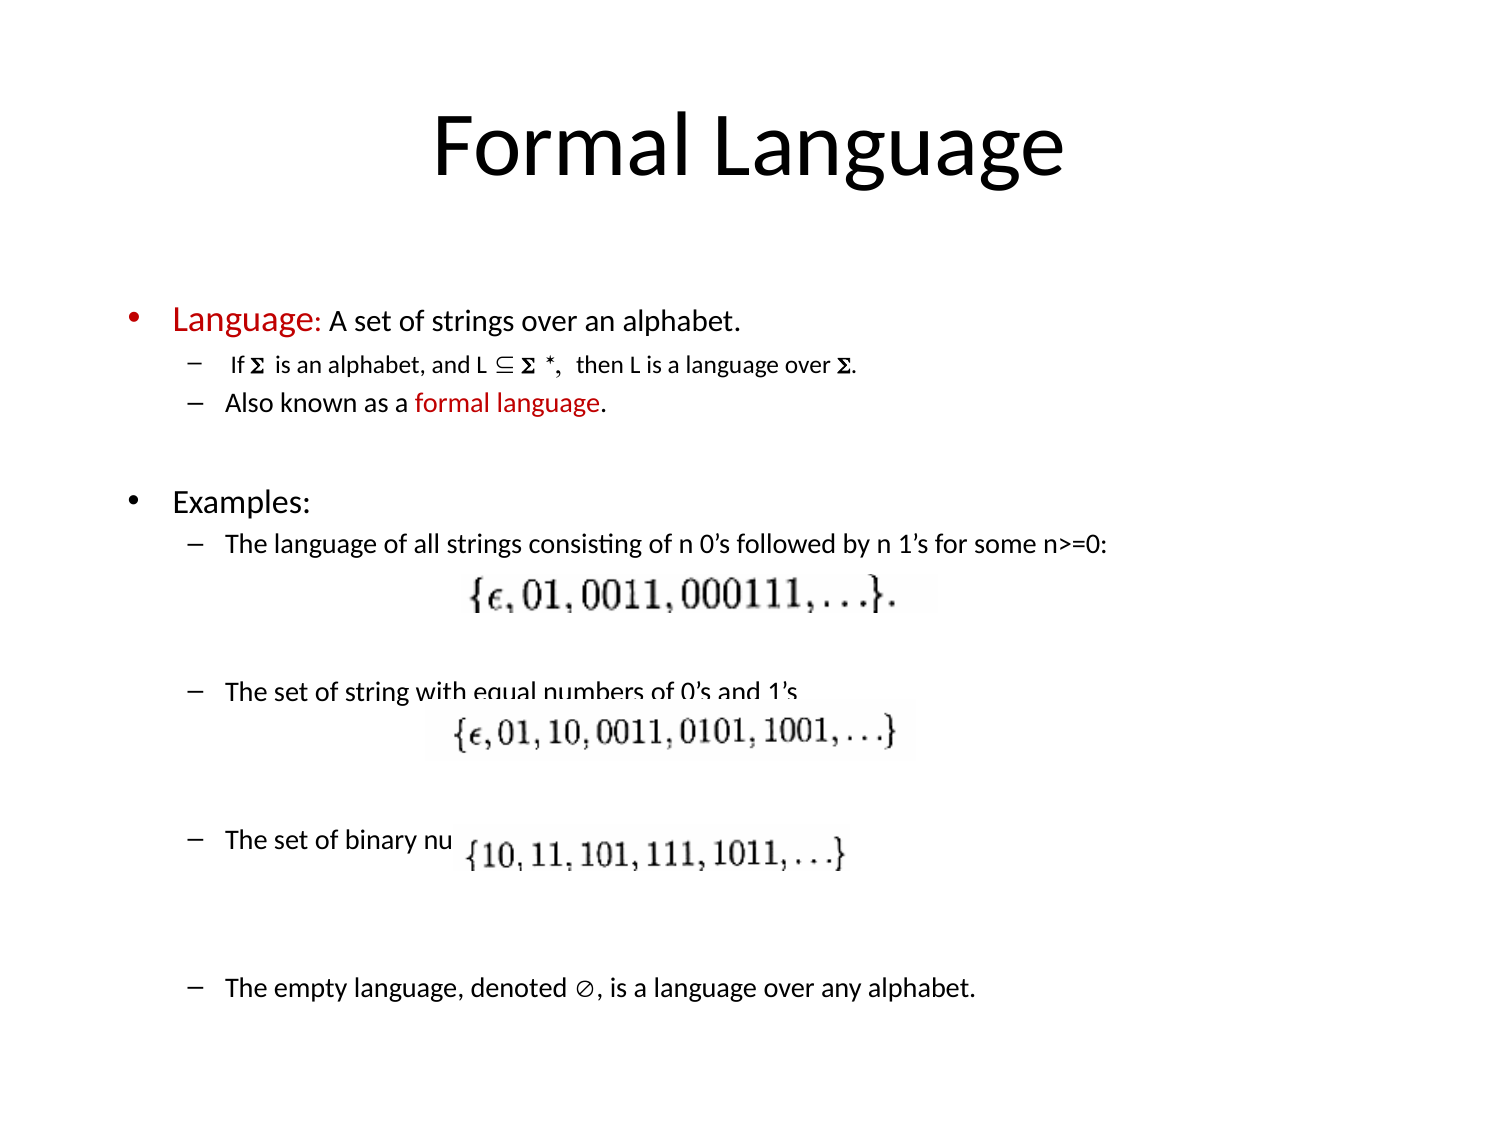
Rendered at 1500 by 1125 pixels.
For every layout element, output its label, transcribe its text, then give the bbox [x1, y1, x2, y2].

title Formal Language [75, 45, 1425, 233]
picture [424, 699, 916, 762]
picture [461, 574, 938, 613]
list Language: A set of strings over an alphabet. If S is an alphabet, and L  S *, then L is a language over S. Also known as a formal language. Examples: The language of all strings consisting of n 0’s followed by n 1’s for some n>=0: The set of string with equal numbers of 0’s and 1’s The set of binary numbers whose value is a prime The empty language, denoted , is a language over any alphabet. [112, 287, 1450, 1013]
picture [452, 824, 851, 871]
